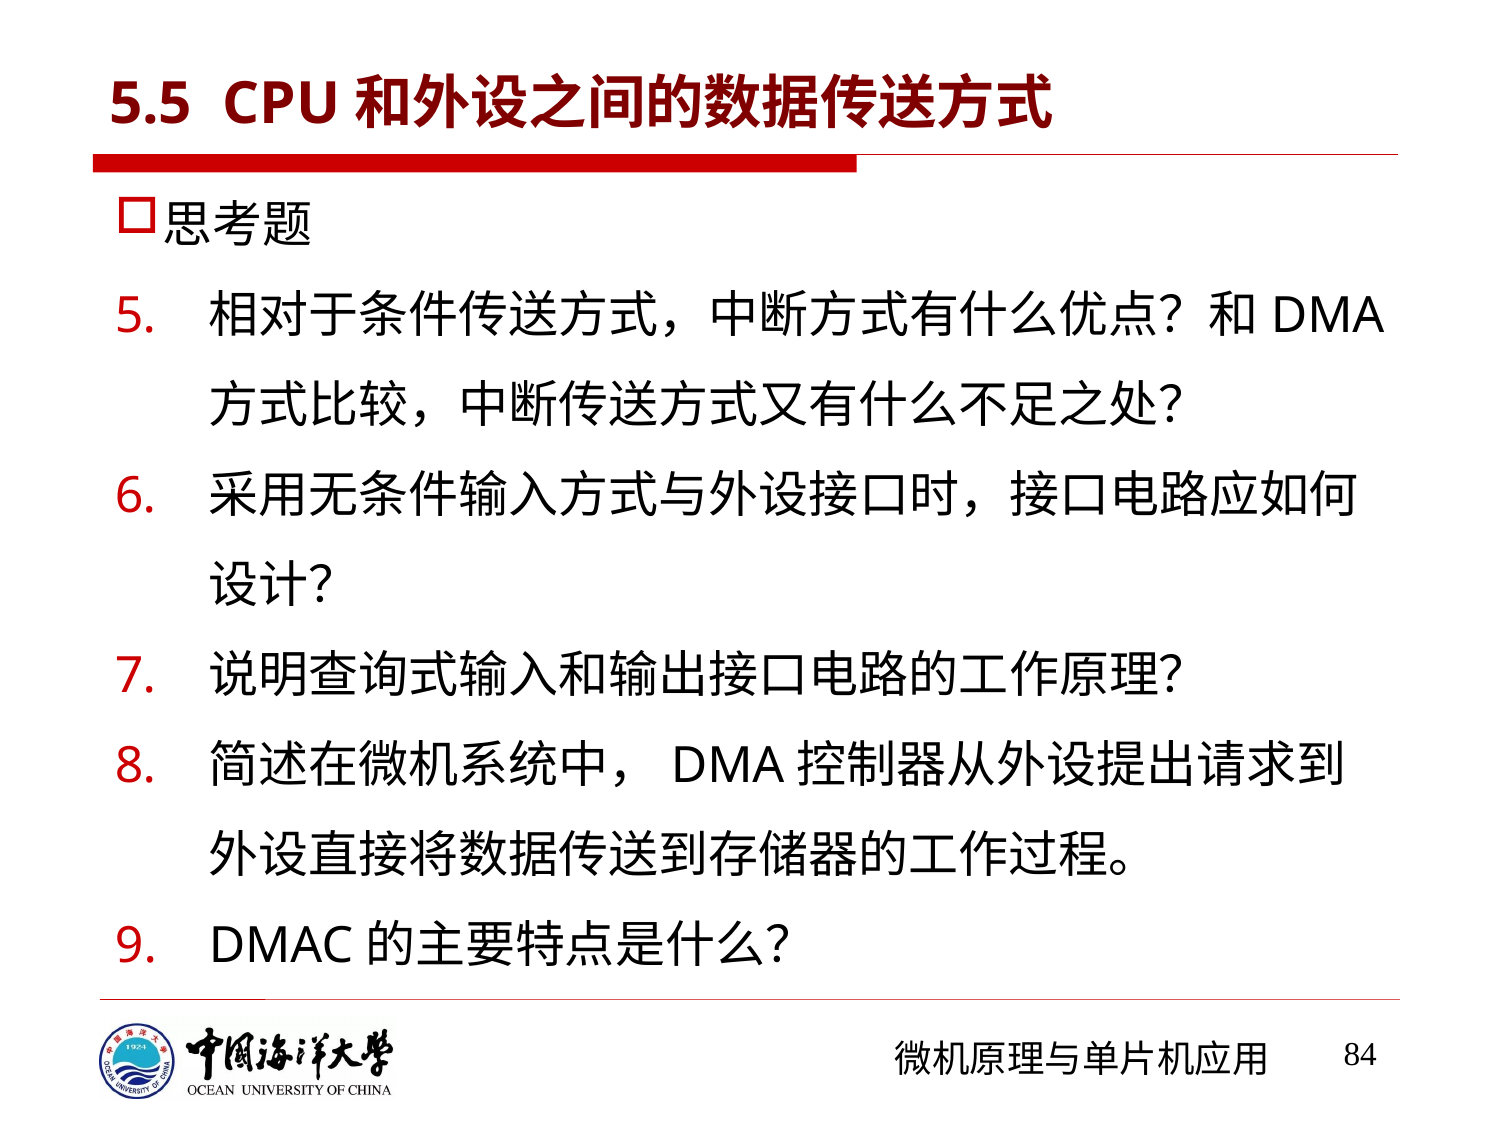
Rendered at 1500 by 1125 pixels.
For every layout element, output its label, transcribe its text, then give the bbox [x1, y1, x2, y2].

list 思考题 相对于条件传送方式，中断方式有什么优点？和DMA方式比较，中断传送方式又有什么不足之处？ 采用无条件输入方式与外设接口时，接口电路应如何设计？ 说明查询式输入和输出接口电路的工作原理？ 简述在微机系统中，DMA控制器从外设提出请求到外设直接将数据传送到存储器的工作过程。 DMAC的主要特点是什么？ [99, 172, 1406, 982]
slide_number 84 [1328, 1024, 1448, 1103]
title 5.5 CPU和外设之间的数据传送方式 [94, 30, 1407, 143]
picture [99, 1017, 396, 1099]
